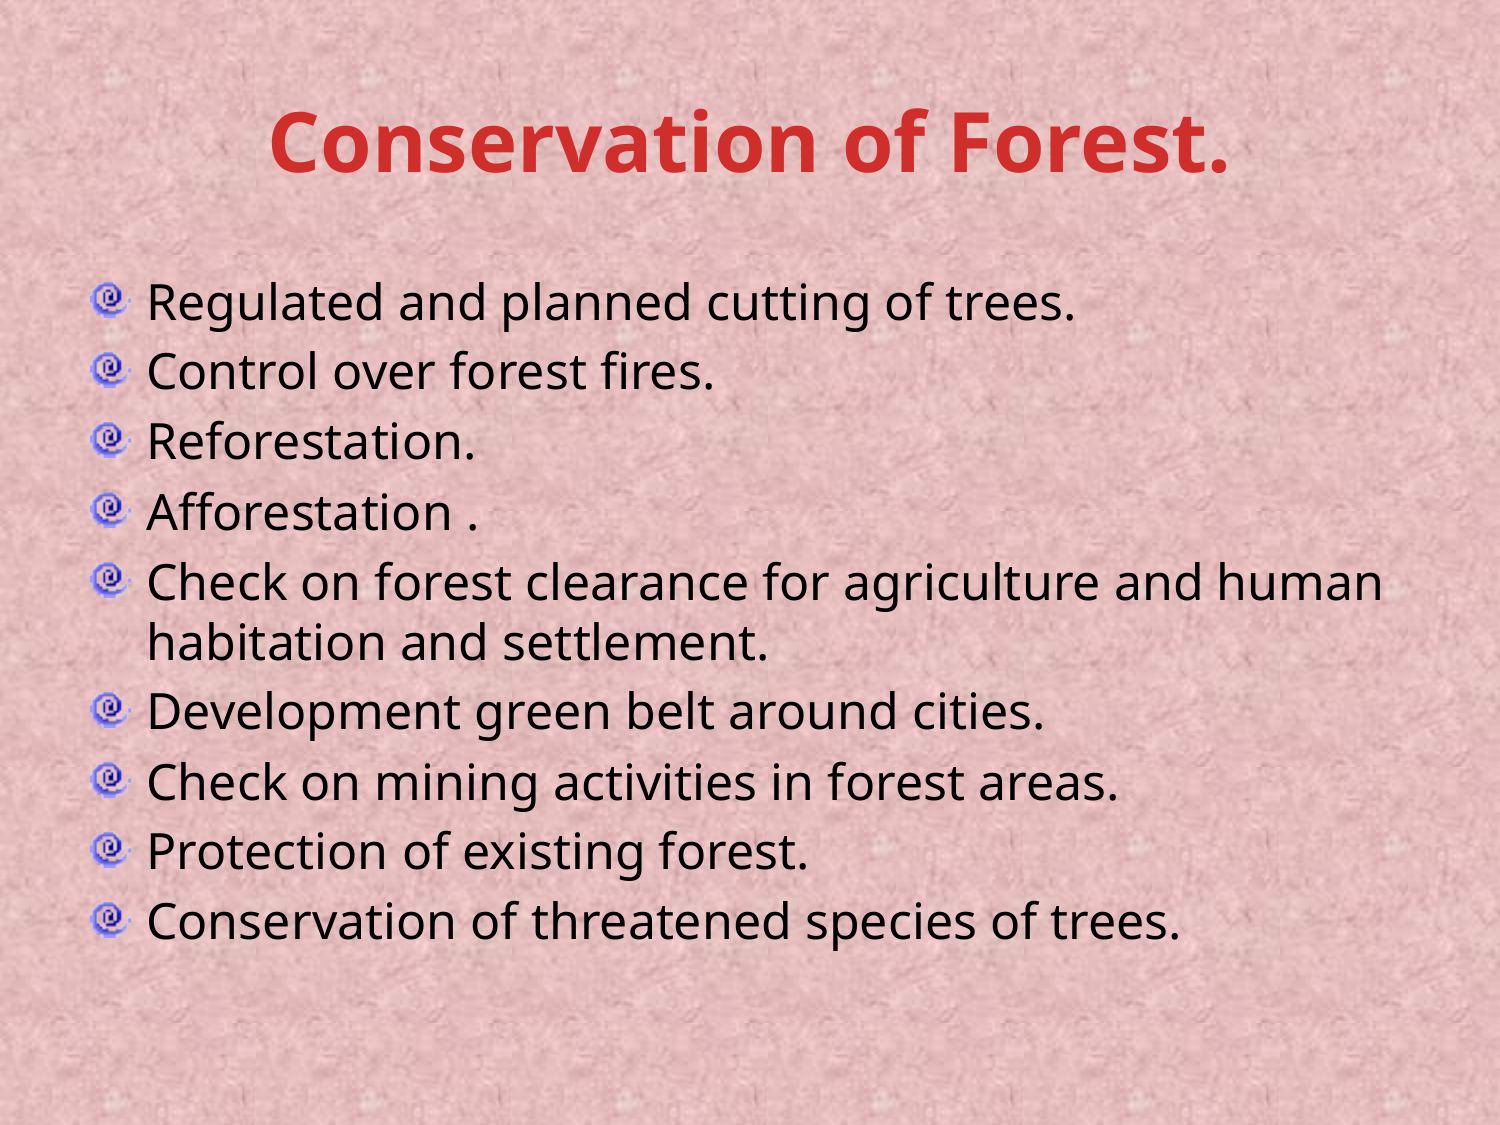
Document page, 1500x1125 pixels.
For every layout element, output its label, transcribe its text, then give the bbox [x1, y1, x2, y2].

picture [0, 0, 1500, 1125]
title Conservation of Forest. [75, 45, 1425, 233]
list Regulated and planned cutting of trees. Control over forest fires. Reforestation. Afforestation . Check on forest clearance for agriculture and human habitation and settlement. Development green belt around cities. Check on mining activities in forest areas. Protection of existing forest. Conservation of threatened species of trees. [75, 262, 1425, 1005]
